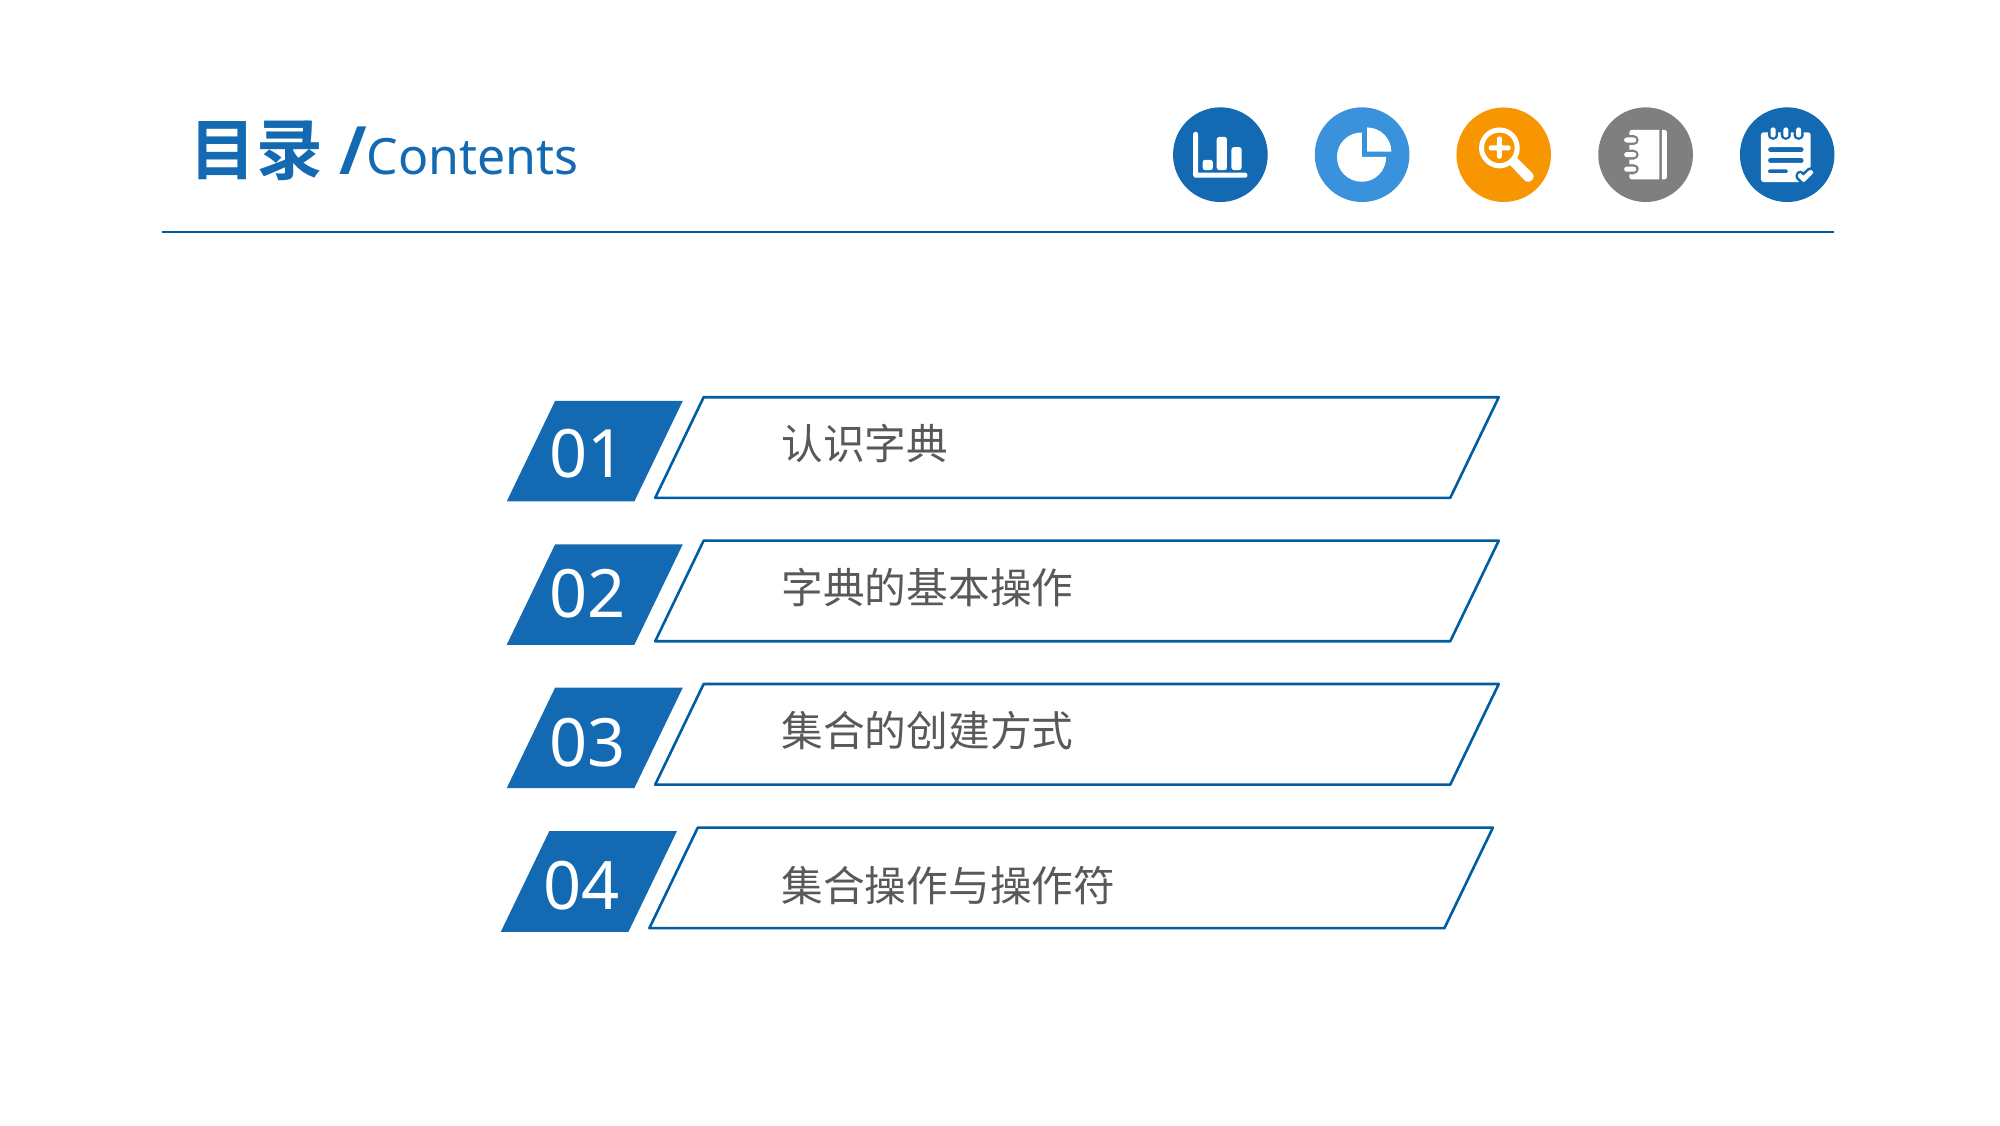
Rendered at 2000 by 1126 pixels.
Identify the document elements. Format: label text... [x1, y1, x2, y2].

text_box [506, 683, 1500, 789]
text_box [500, 827, 1494, 932]
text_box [506, 396, 1500, 502]
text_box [506, 540, 1500, 646]
text_box 目录/Contents [137, 93, 631, 203]
